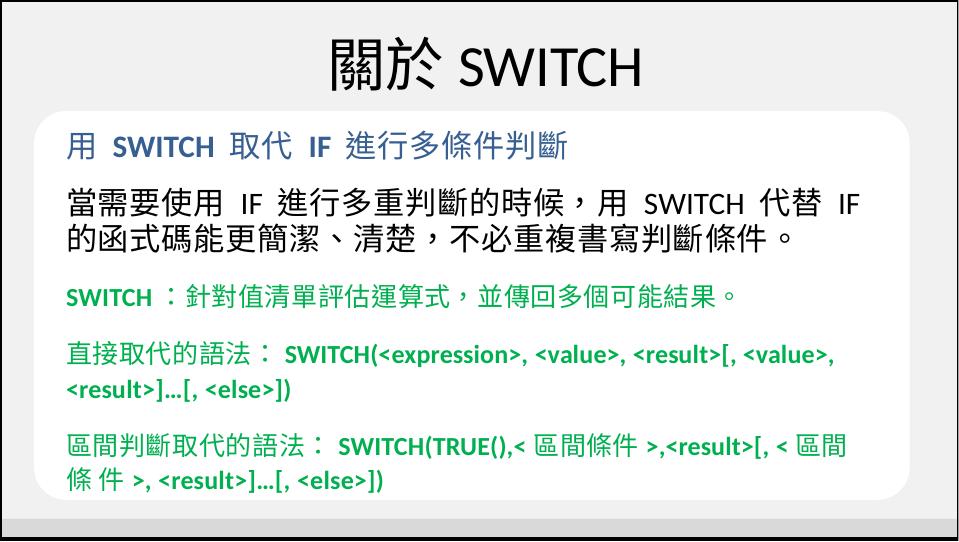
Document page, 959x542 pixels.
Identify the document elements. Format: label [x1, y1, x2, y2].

text_box [0, 0, 959, 540]
